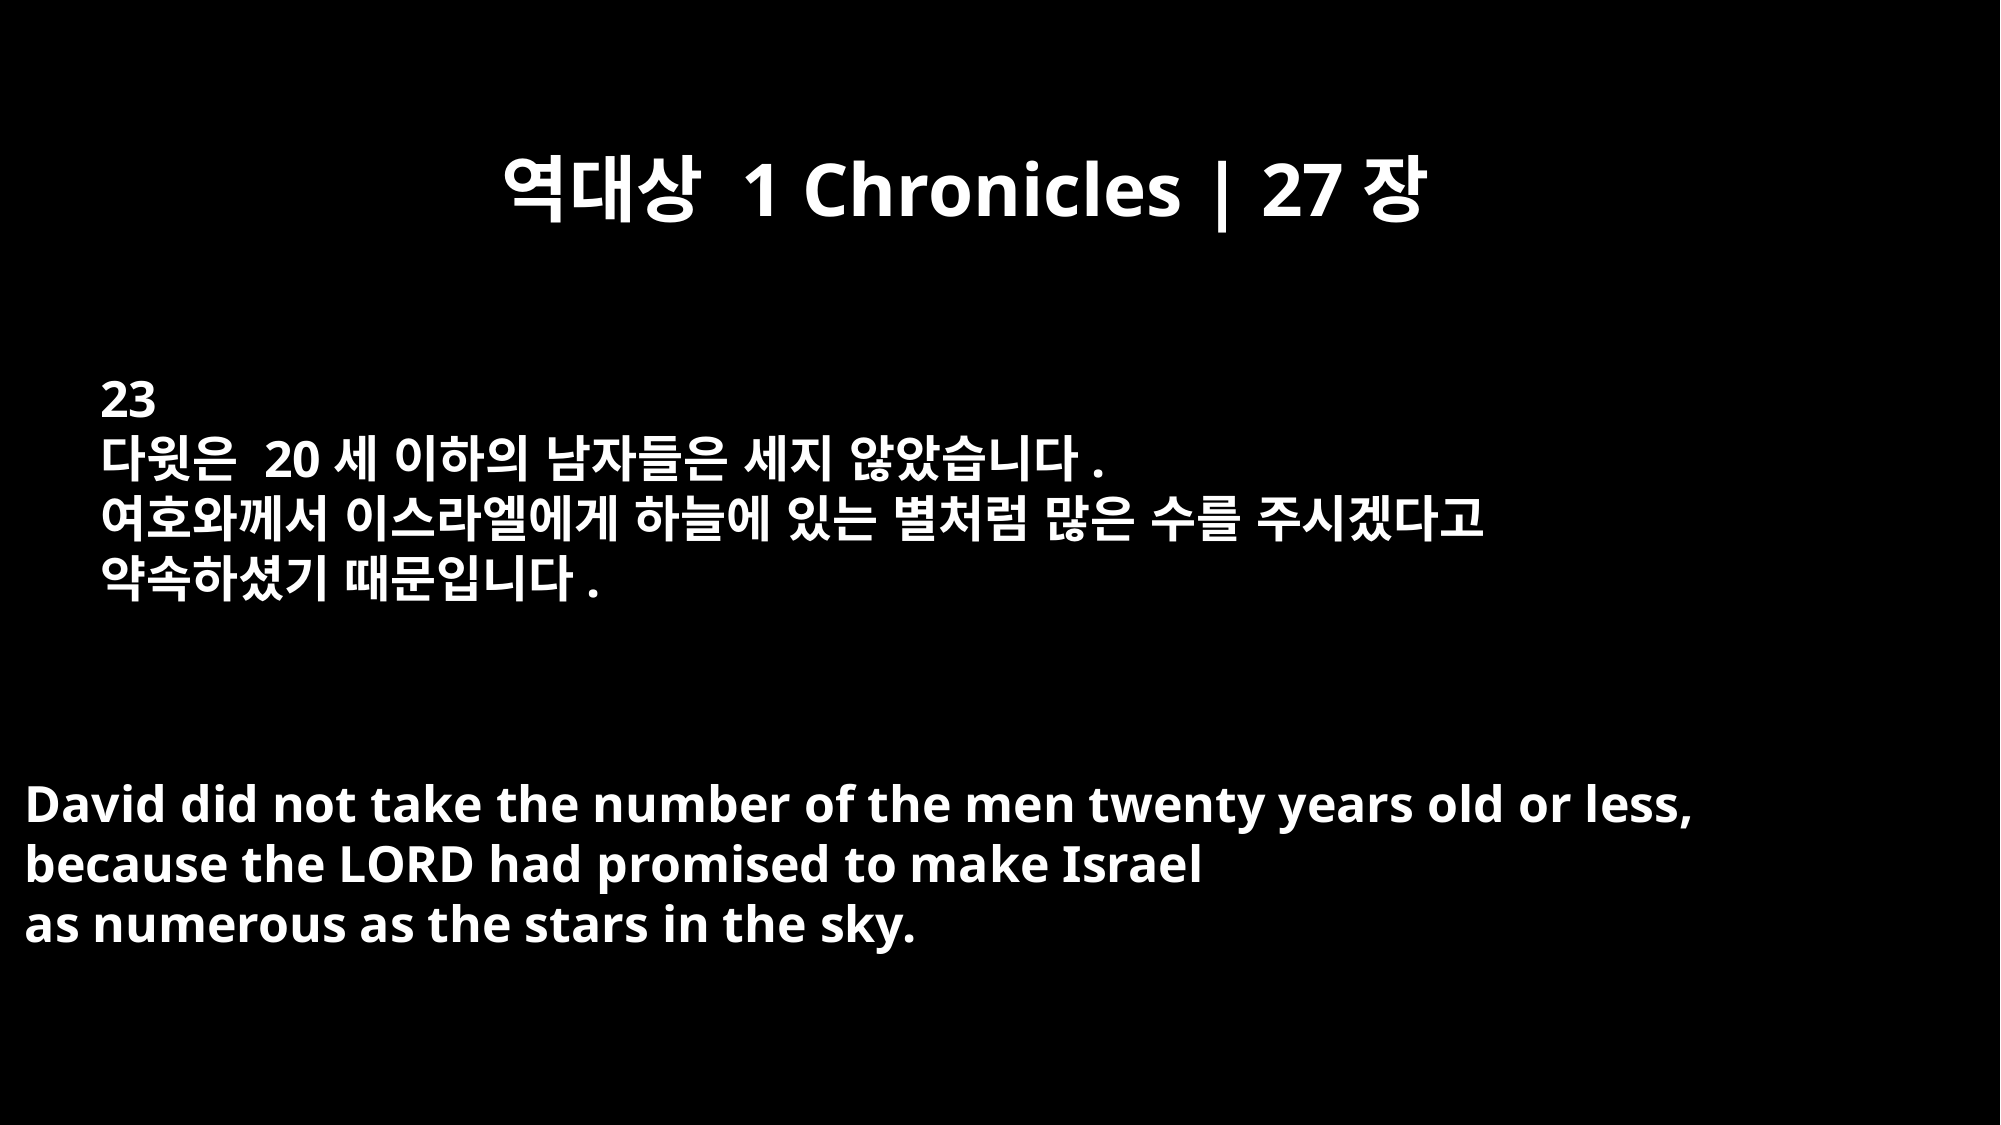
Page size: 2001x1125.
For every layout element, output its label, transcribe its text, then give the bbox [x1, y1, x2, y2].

text_box David did not take the number of the men twenty years old or less, because the LORD had promised to make Israel as numerous as the stars in the sky. [9, 764, 1709, 960]
text_box 역대상 1 Chronicles | 27장 [487, 136, 1445, 239]
text_box 23 다윗은 20세 이하의 남자들은 세지 않았습니다. 여호와께서 이스라엘에게 하늘에 있는 별처럼 많은 수를 주시겠다고 약속하셨기 때문입니다. [85, 359, 1502, 615]
